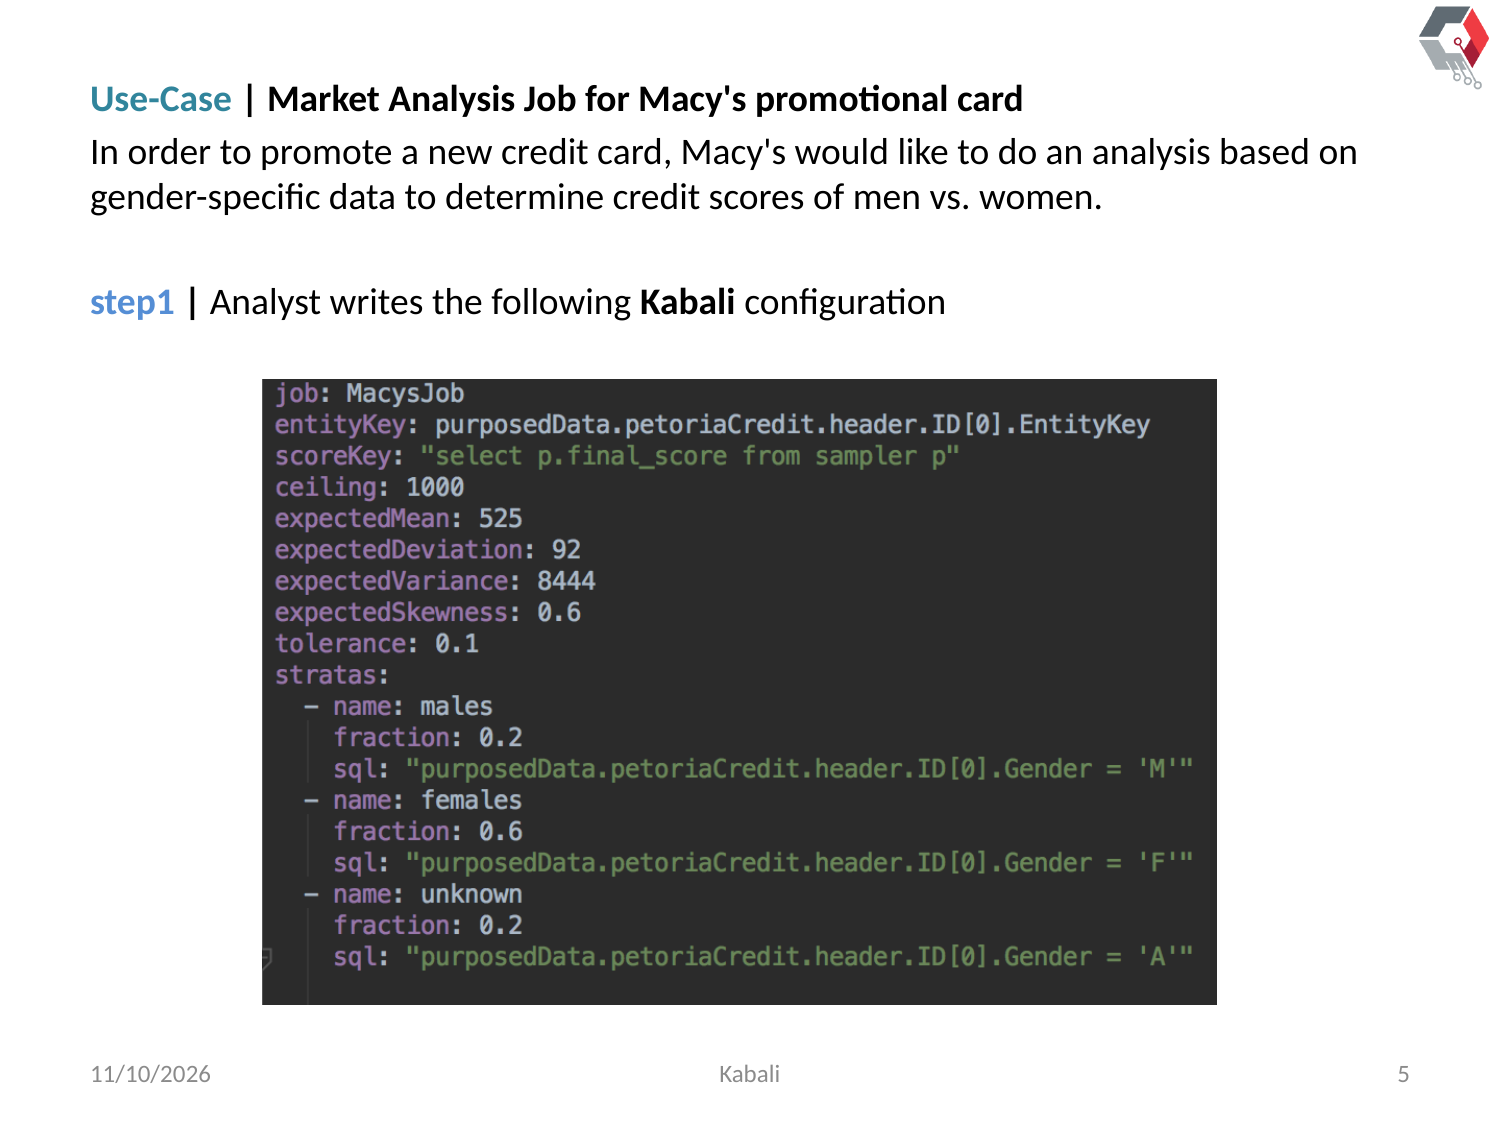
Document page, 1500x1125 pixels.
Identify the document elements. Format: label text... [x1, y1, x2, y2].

picture [1404, 0, 1500, 95]
footer Kabali [512, 1042, 988, 1103]
list Use-Case | Market Analysis Job for Macy's promotional card In order to promote a new credit card, Macy's would like to do an analysis based on gender-specific data to determine credit scores of men vs. women. step1 | Analyst writes the following Kabali configuration [75, 66, 1425, 1005]
picture [261, 379, 1217, 1006]
slide_number 5 [1074, 1042, 1425, 1103]
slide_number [75, 1042, 425, 1103]
